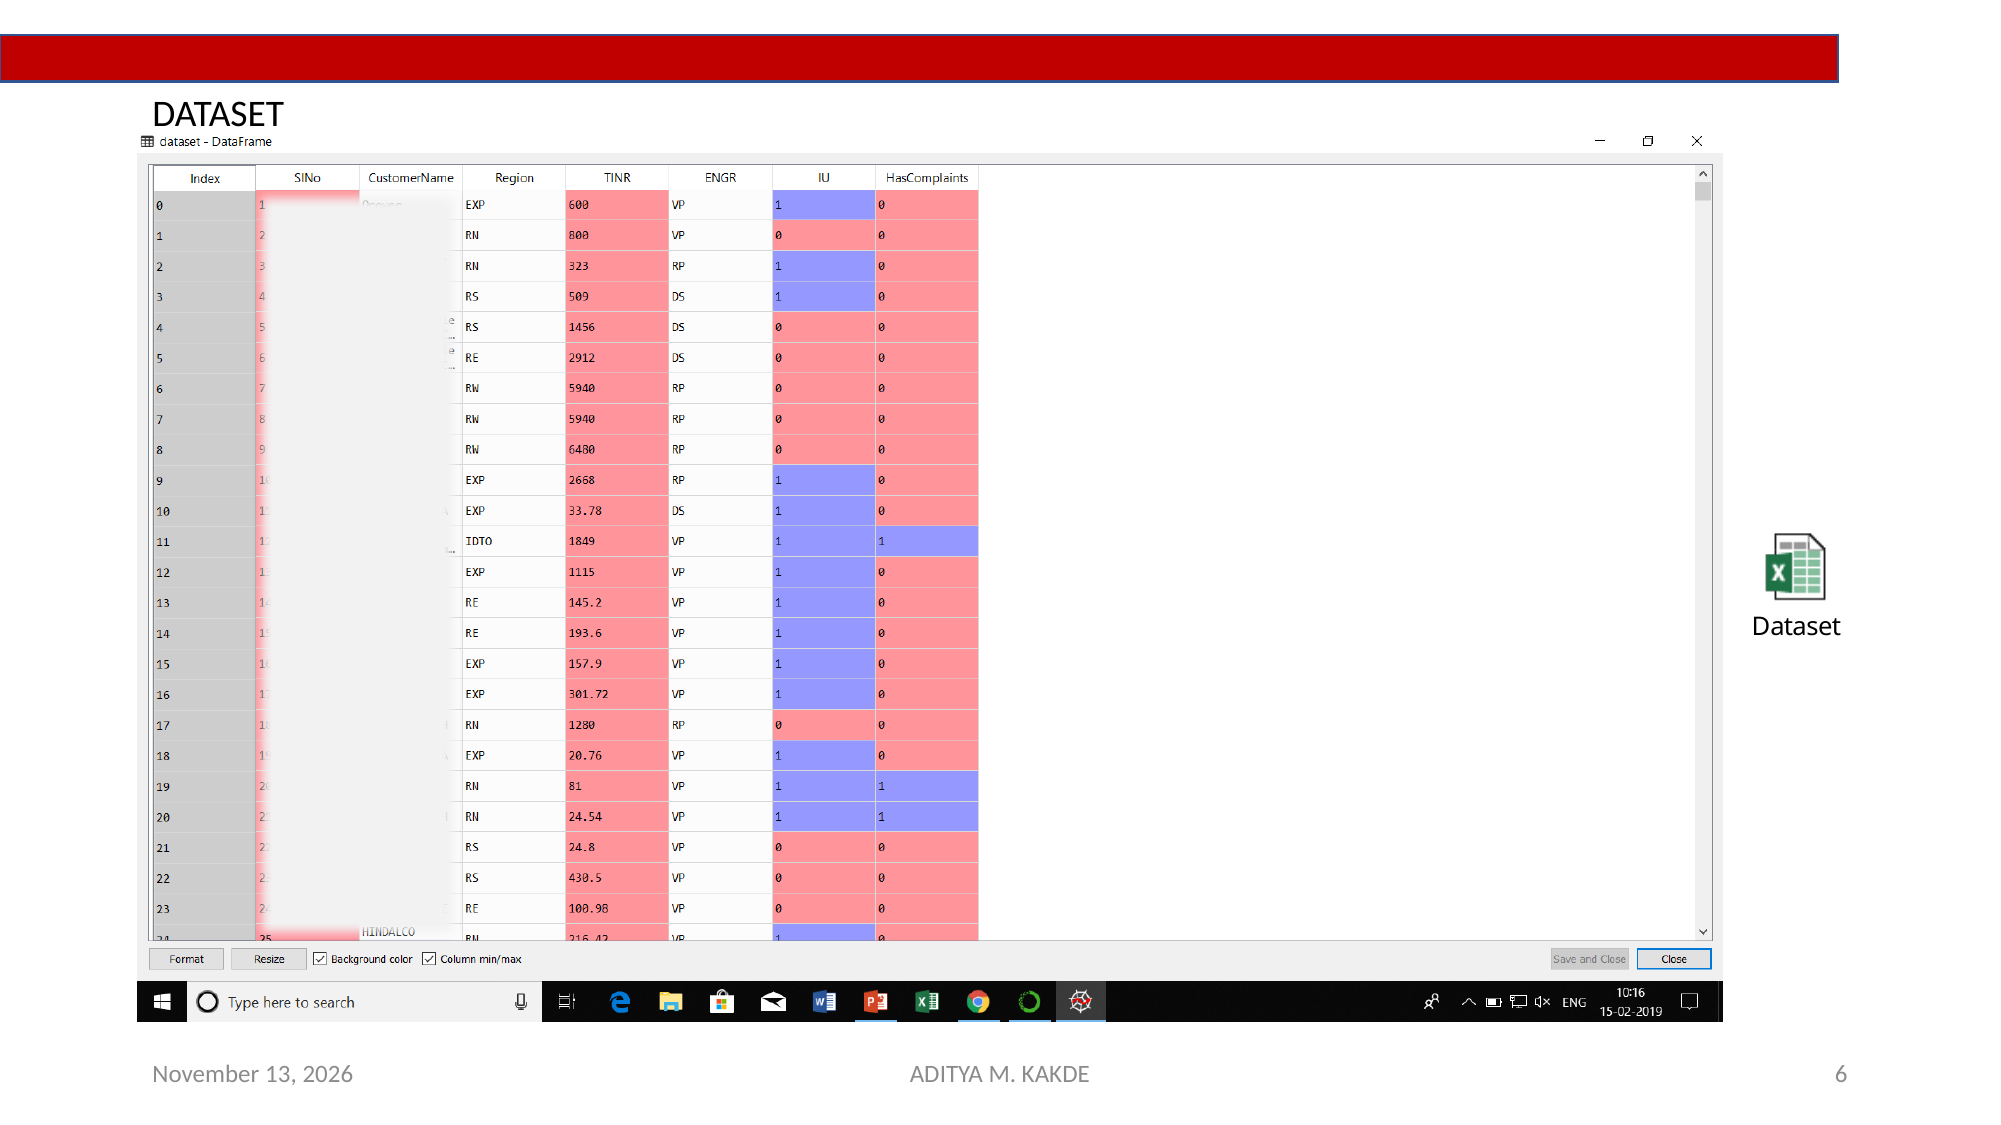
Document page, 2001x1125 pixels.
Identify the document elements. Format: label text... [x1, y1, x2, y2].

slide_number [137, 1042, 588, 1103]
text_box [0, 34, 1839, 83]
slide_number 6 [1412, 1042, 1863, 1103]
picture [137, 129, 1723, 1022]
footer ADITYA M. KAKDE [662, 1042, 1338, 1103]
text_box DATASET [137, 81, 960, 129]
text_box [1693, 532, 1899, 711]
